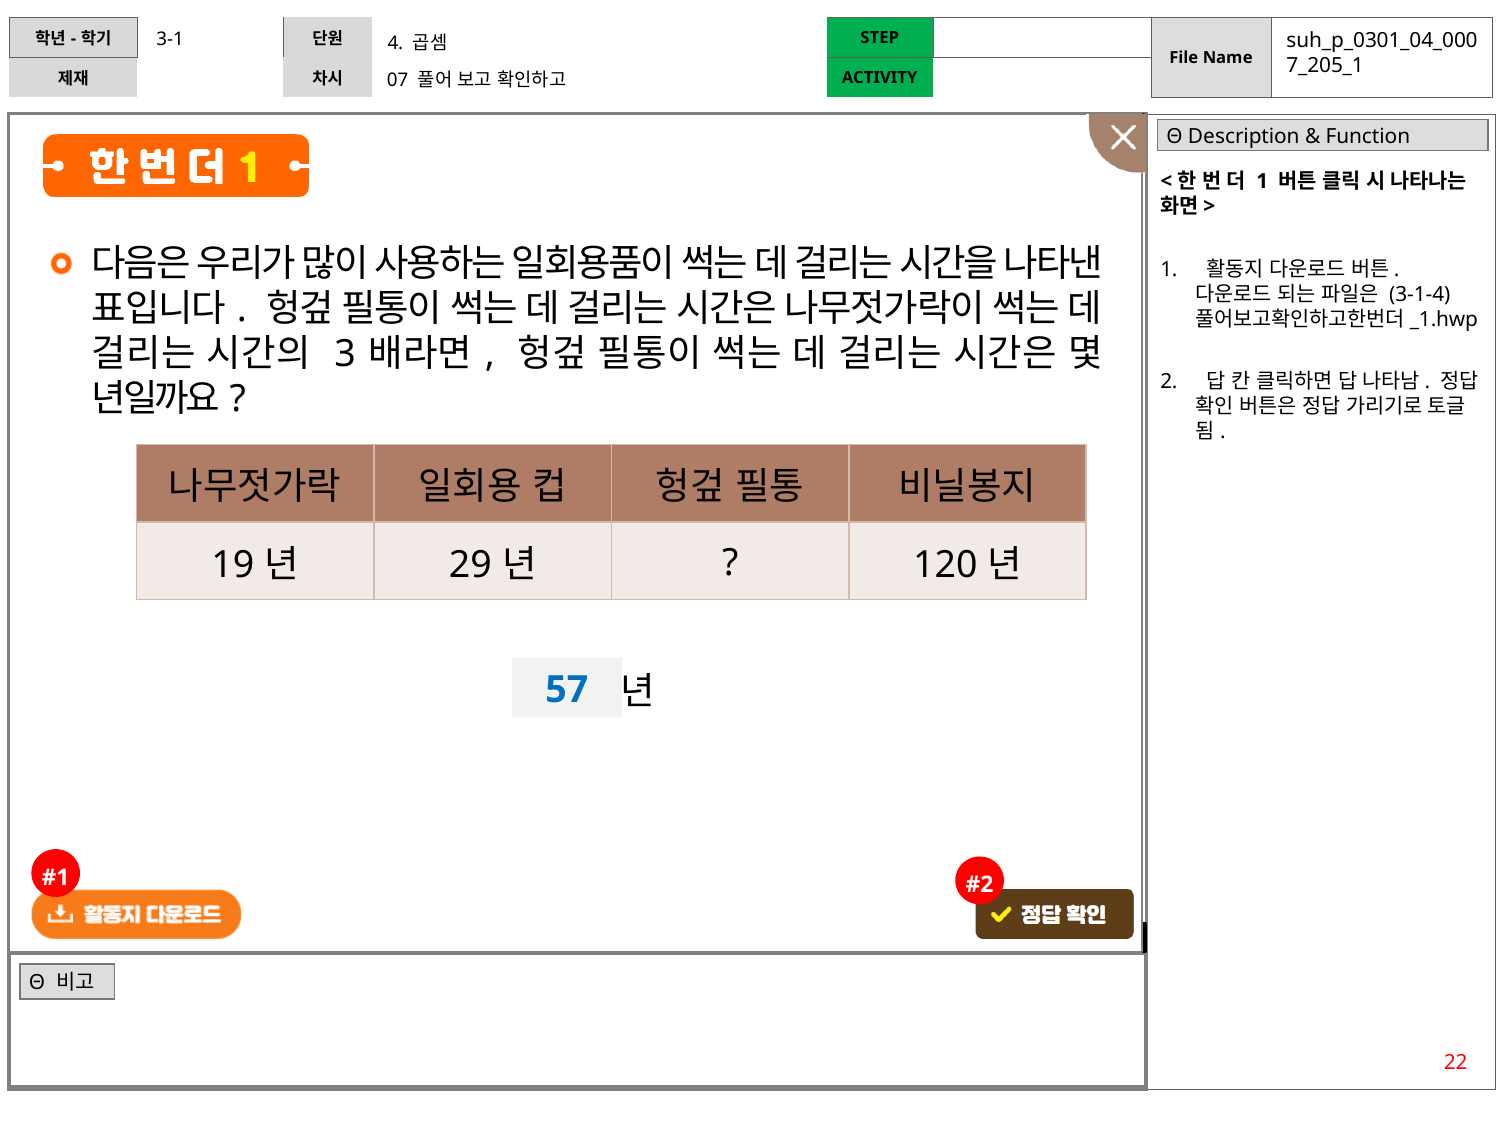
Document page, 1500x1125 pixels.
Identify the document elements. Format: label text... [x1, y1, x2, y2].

picture [30, 886, 243, 941]
text_box #1 [29, 847, 83, 885]
table_header 헝겊 필통 [612, 445, 848, 521]
table_cell 29년 [375, 523, 611, 599]
table_cell 19년 [137, 523, 373, 599]
text_box <한 번 더 1 버튼 클릭 시 나타나는 화면> 활동지 다운로드 버튼. 다운로드 되는 파일은 (3-1-4)풀어보고확인하고한번더_1.hwp 답 칸 클릭하면 답 나타남. 정답 확인 버튼은 정답 가리기로 토글 됨. [1145, 160, 1500, 576]
picture [1086, 113, 1146, 173]
table_cell ? [612, 523, 848, 599]
table_header Θ Description & Function [1158, 120, 1487, 150]
text_box [6, 111, 1145, 954]
picture [973, 886, 1137, 940]
table_header 비닐봉지 [850, 445, 1085, 521]
table_header 일회용 컵 [375, 445, 611, 521]
text_box 3-1 [141, 18, 284, 55]
picture [47, 249, 75, 278]
table_header 나무젓가락 [137, 445, 373, 521]
text_box 4. 곱셈 [372, 23, 828, 48]
text_box #2 [953, 854, 1007, 904]
picture [43, 134, 309, 197]
text_box 년 [605, 659, 689, 720]
table_cell 120년 [850, 523, 1085, 599]
text_box 다음은 우리가 많이 사용하는 일회용품이 썩는 데 걸리는 시간을 나타낸 표입니다. 헝겊 필통이 썩는 데 걸리는 시간은 나무젓가락이 썩는 데 걸리는 시간의 3배라면, 헝겊 필통이 썩는 데 걸리는 시간은 몇 년일까요? [77, 231, 1115, 427]
text_box suh_p_0301_04_0007_205_1 [1271, 18, 1500, 84]
text_box 57 [511, 657, 622, 718]
text_box 07 풀어 보고 확인하고 [372, 60, 821, 96]
